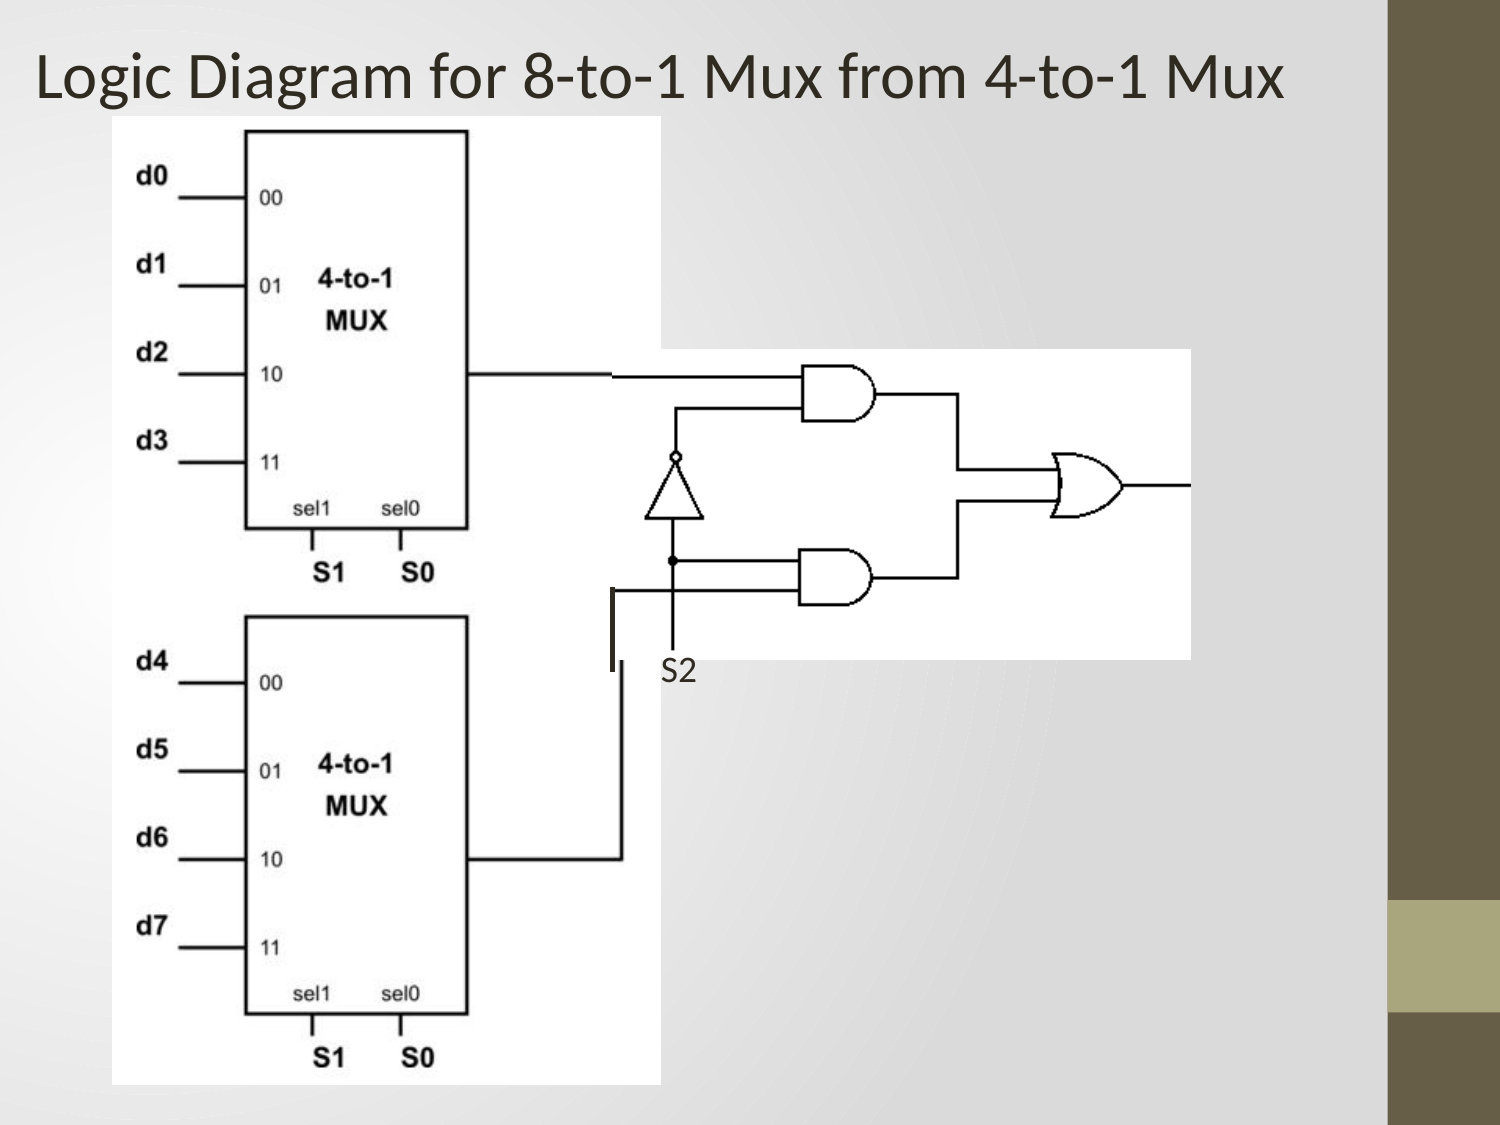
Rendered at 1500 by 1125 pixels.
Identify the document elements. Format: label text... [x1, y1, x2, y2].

text_box S2 [672, 666, 712, 698]
text_box Logic Diagram for 8-to-1 Mux from 4-to-1 Mux [20, 24, 1302, 120]
picture [111, 115, 1192, 1086]
